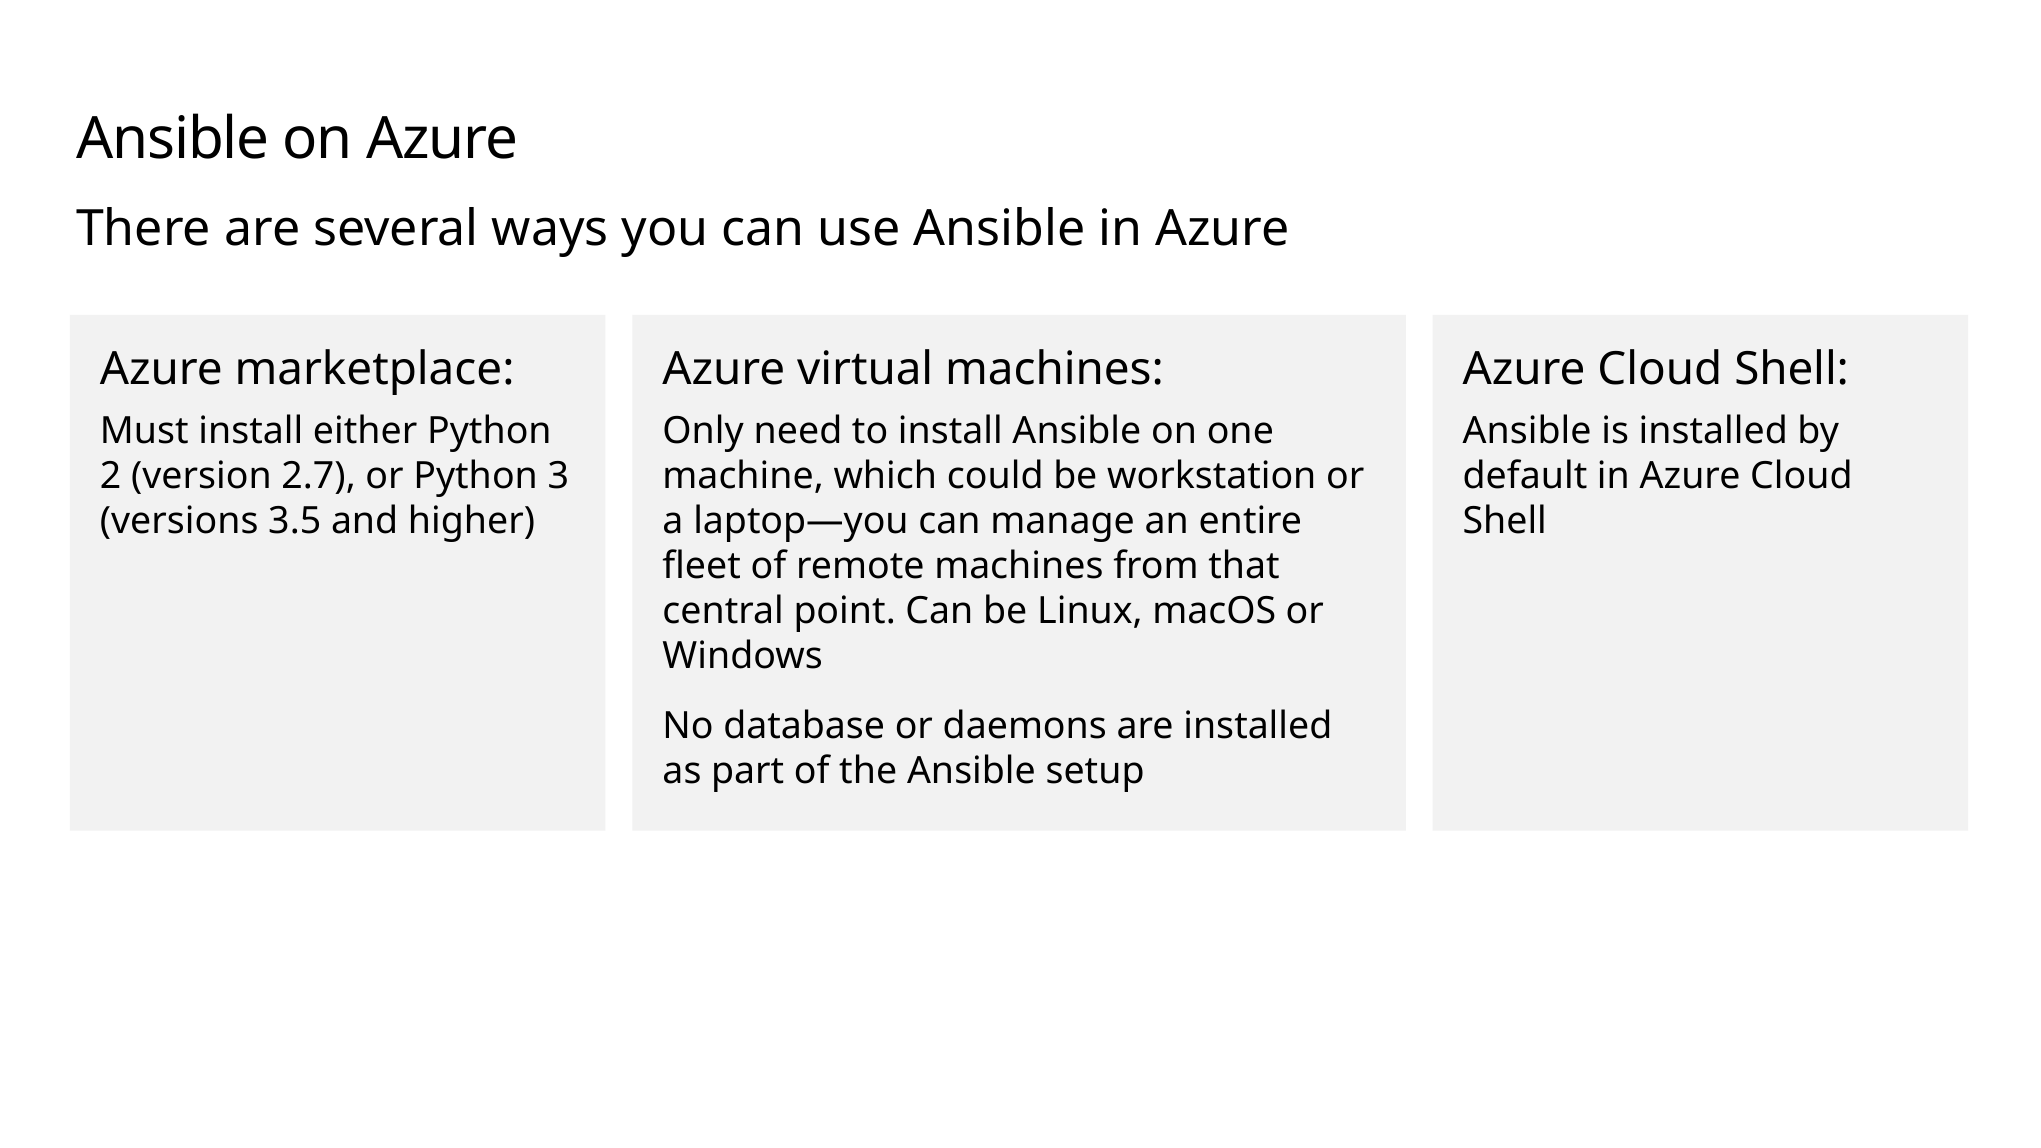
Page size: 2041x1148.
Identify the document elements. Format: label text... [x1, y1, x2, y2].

title Ansible on Azure [76, 103, 1969, 172]
text_box Azure virtual machines: Only need to install Ansible on one machine, which could be workstation or a laptop—you can manage an entire fleet of remote machines from that central point. Can be Linux, macOS or Windows No database or daemons are installed as part of the Ansible setup [632, 314, 1407, 831]
text_box Azure marketplace: Must install either Python 2 (version 2.7), or Python 3 (versions 3.5 and higher) [69, 314, 606, 831]
text_box There are several ways you can use Ansible in Azure [76, 194, 1969, 256]
text_box Azure Cloud Shell: Ansible is installed by default in Azure Cloud Shell [1432, 314, 1969, 831]
